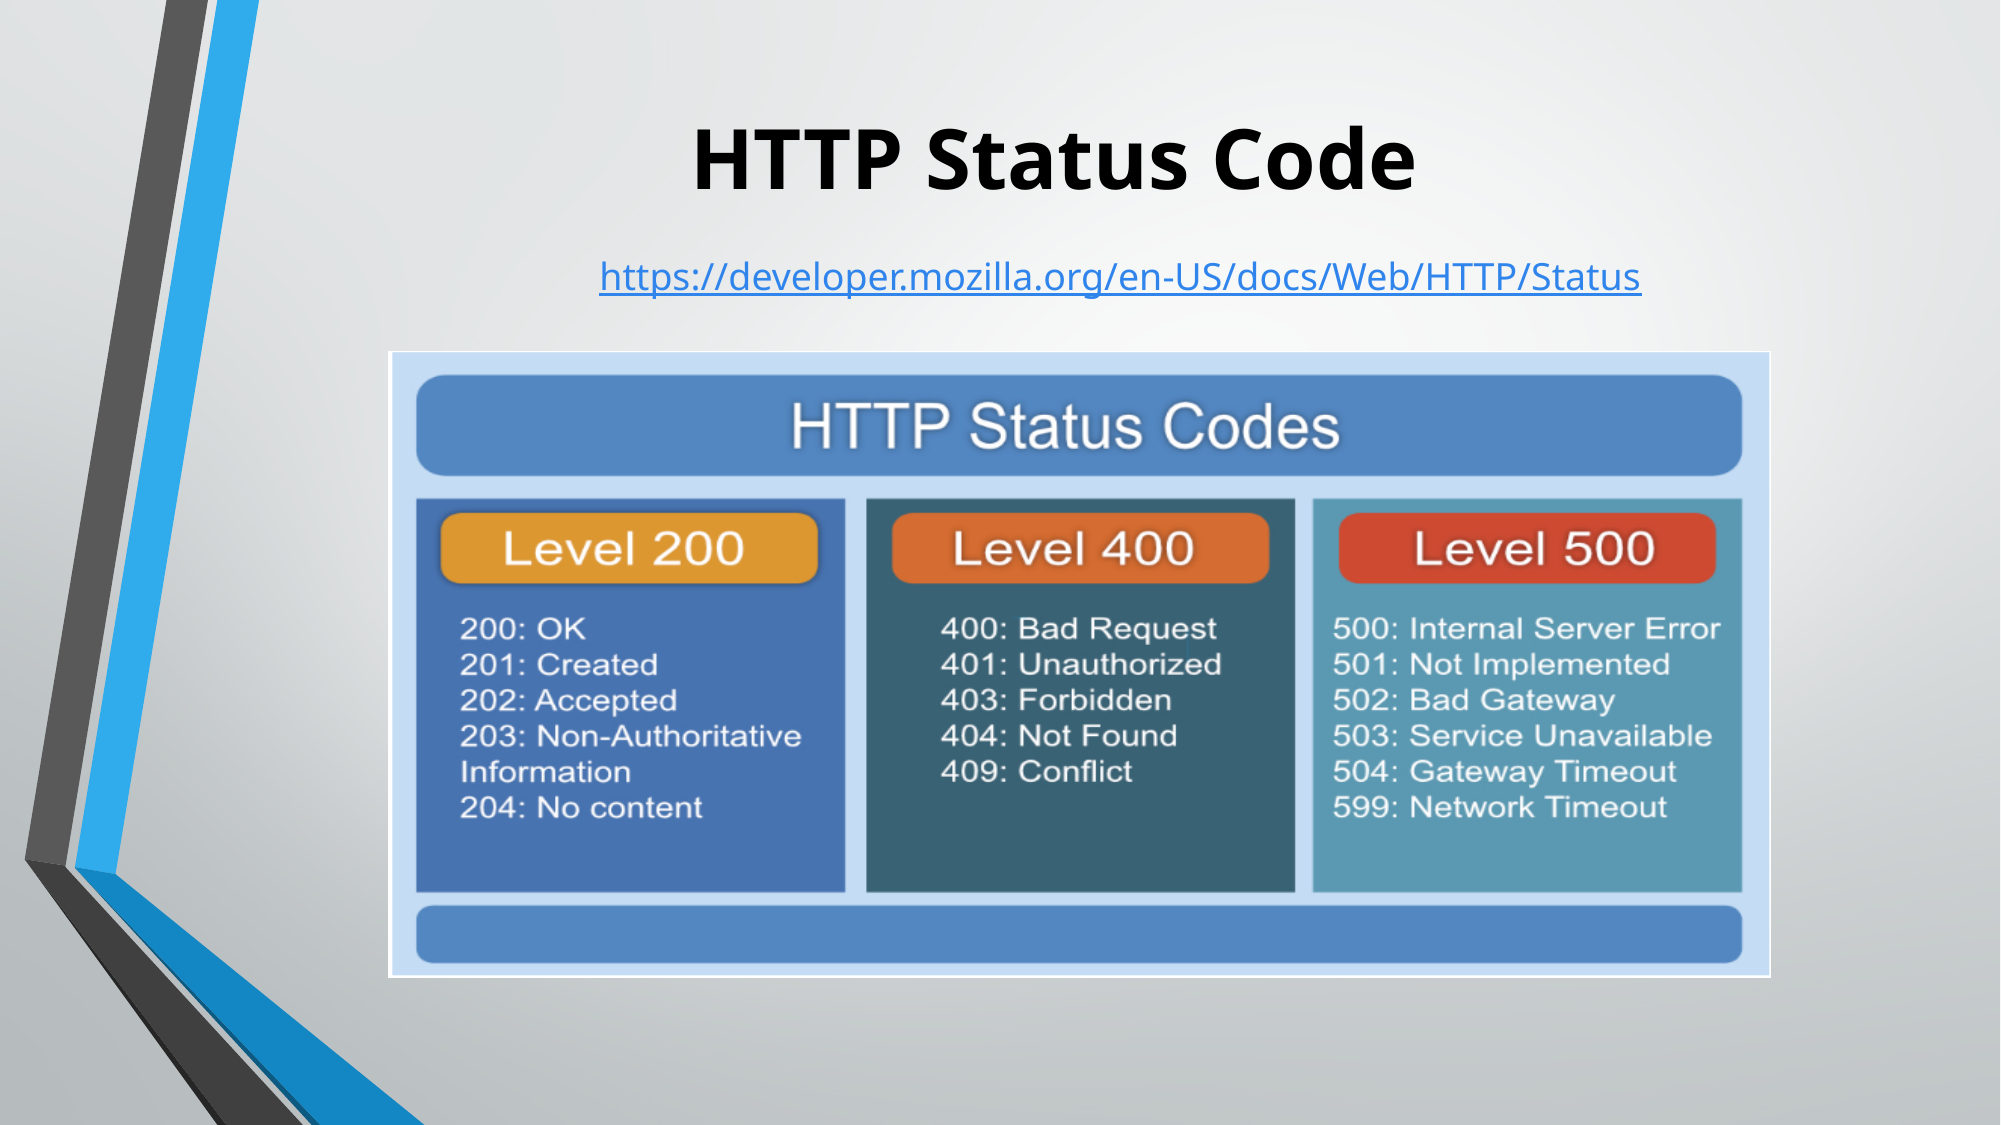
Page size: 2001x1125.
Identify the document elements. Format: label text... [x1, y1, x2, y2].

text_box https://developer.mozilla.org/en-US/docs/Web/HTTP/Status [584, 245, 1725, 350]
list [387, 350, 1771, 978]
title HTTP Status Code [232, 67, 1877, 246]
